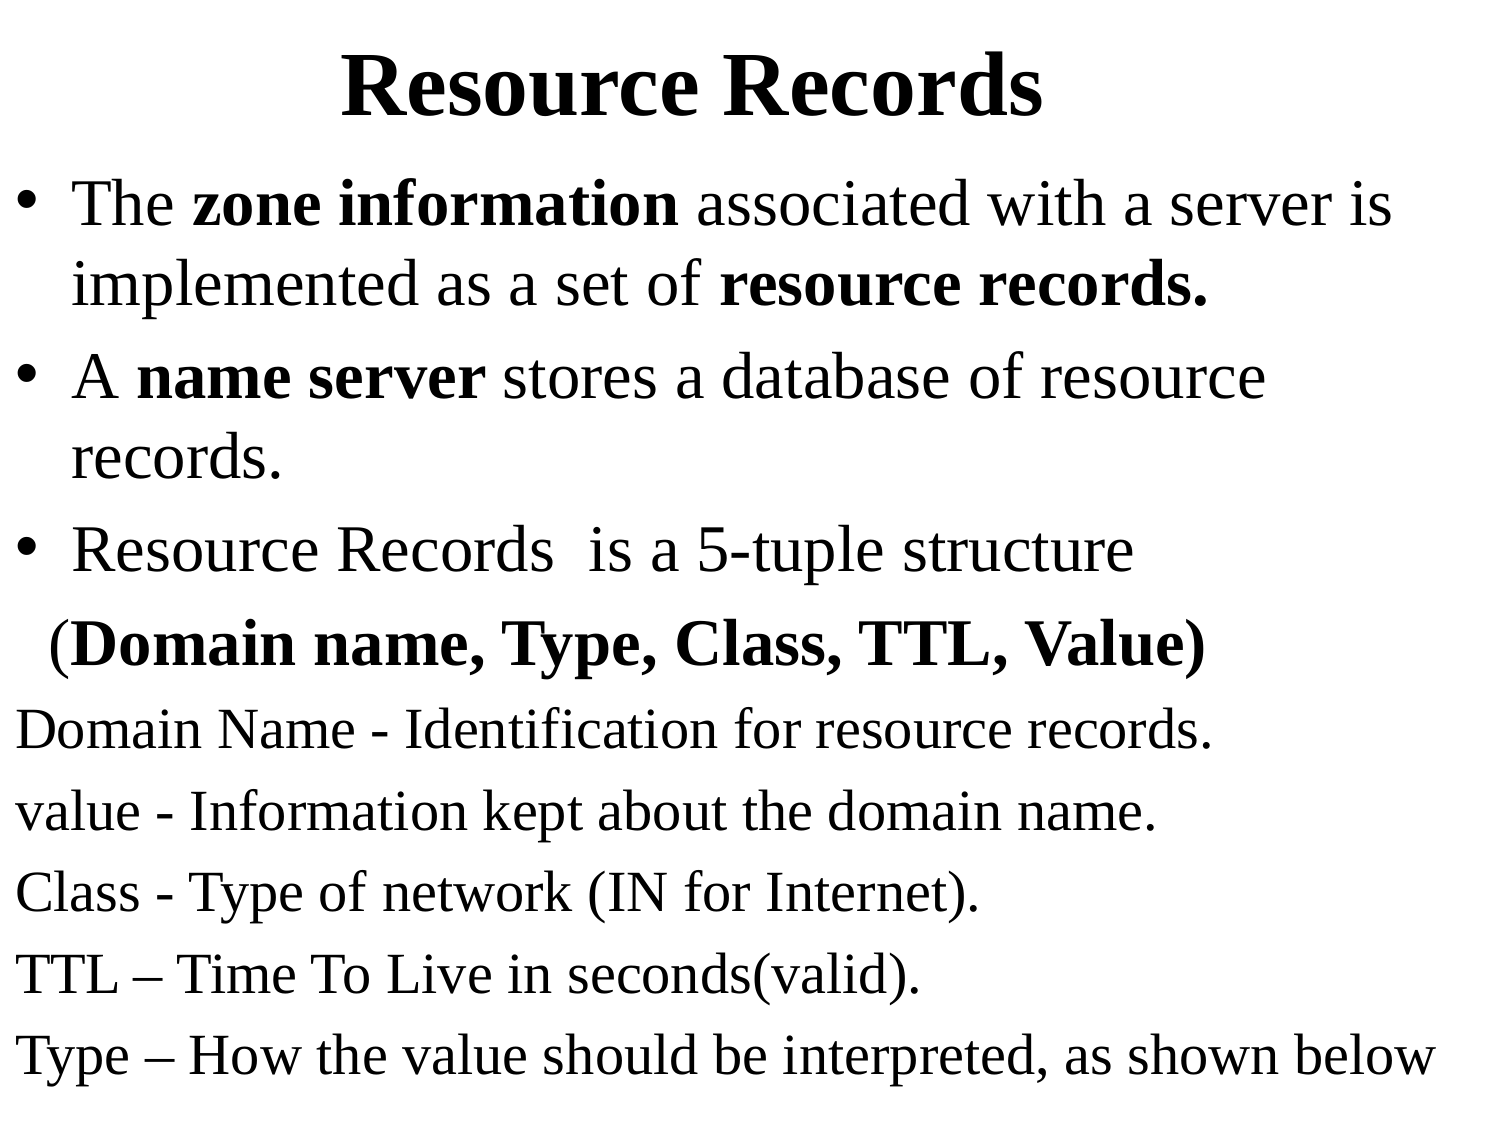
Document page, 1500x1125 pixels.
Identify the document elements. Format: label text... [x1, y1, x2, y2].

title Resource Records [17, 0, 1368, 151]
list The zone information associated with a server is implemented as a set of resource records. A name server stores a database of resource records. Resource Records is a 5-tuple structure (Domain name, Type, Class, TTL, Value) Domain Name - Identification for resource records. value - Information kept about the domain name. Class - Type of network (IN for Internet). TTL – Time To Live in seconds(valid). Type – How the value should be interpreted, as shown below [0, 151, 1500, 1125]
